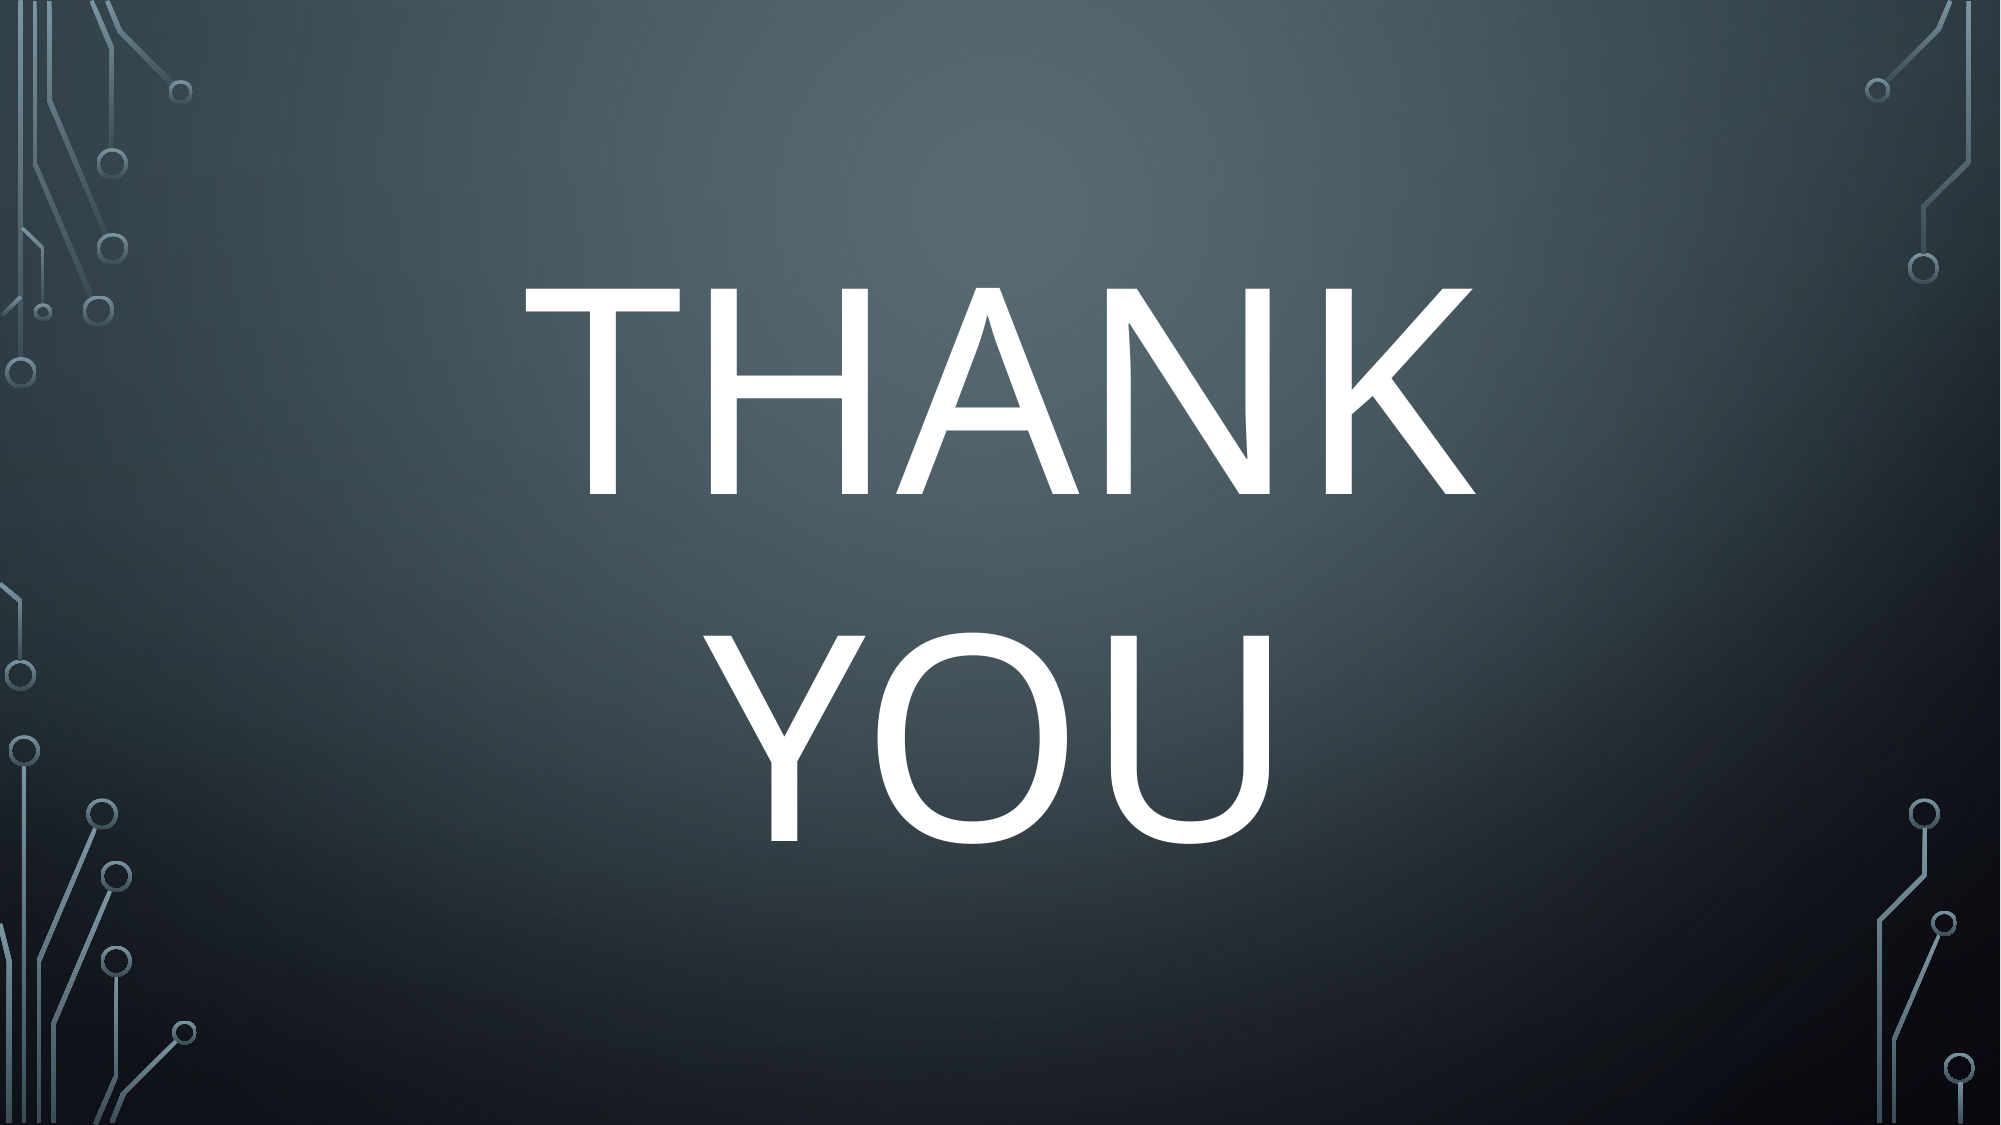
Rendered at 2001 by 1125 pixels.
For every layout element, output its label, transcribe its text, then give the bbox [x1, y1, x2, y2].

title THANK YOU [187, 101, 1813, 1049]
